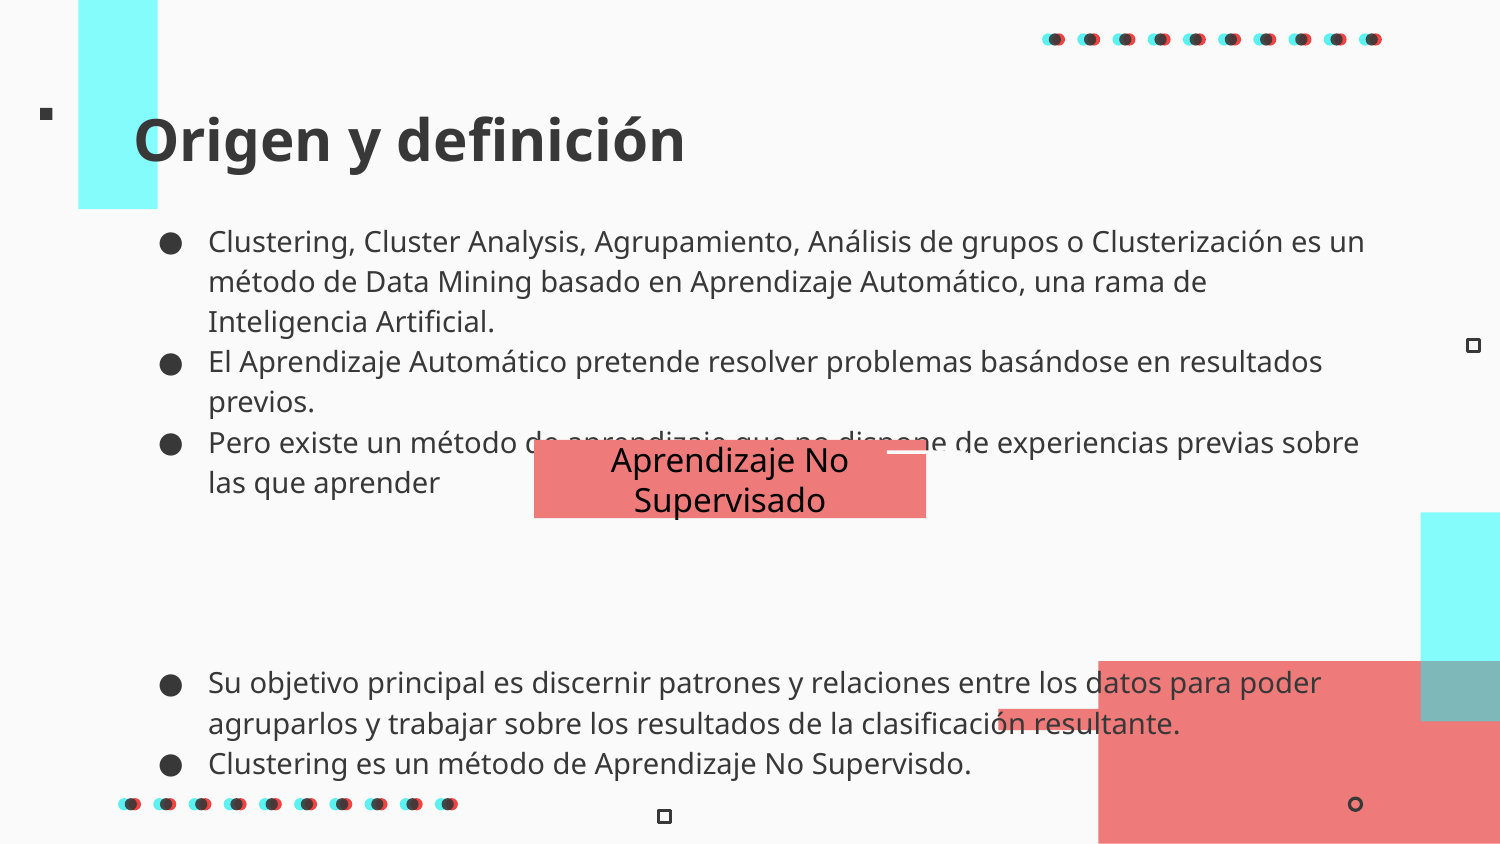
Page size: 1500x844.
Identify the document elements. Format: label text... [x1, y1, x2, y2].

list Clustering, Cluster Analysis, Agrupamiento, Análisis de grupos o Clusterización es un método de Data Mining basado en Aprendizaje Automático, una rama de Inteligencia Artificial. El Aprendizaje Automático pretende resolver problemas basándose en resultados previos. Pero existe un método de aprendizaje que no dispone de experiencias previas sobre las que aprender Su objetivo principal es discernir patrones y relaciones entre los datos para poder agruparlos y trabajar sobre los resultados de la clasificación resultante. Clustering es un método de Aprendizaje No Supervisdo. [118, 202, 1382, 756]
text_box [533, 439, 966, 519]
title Origen y definición [118, 88, 1382, 182]
